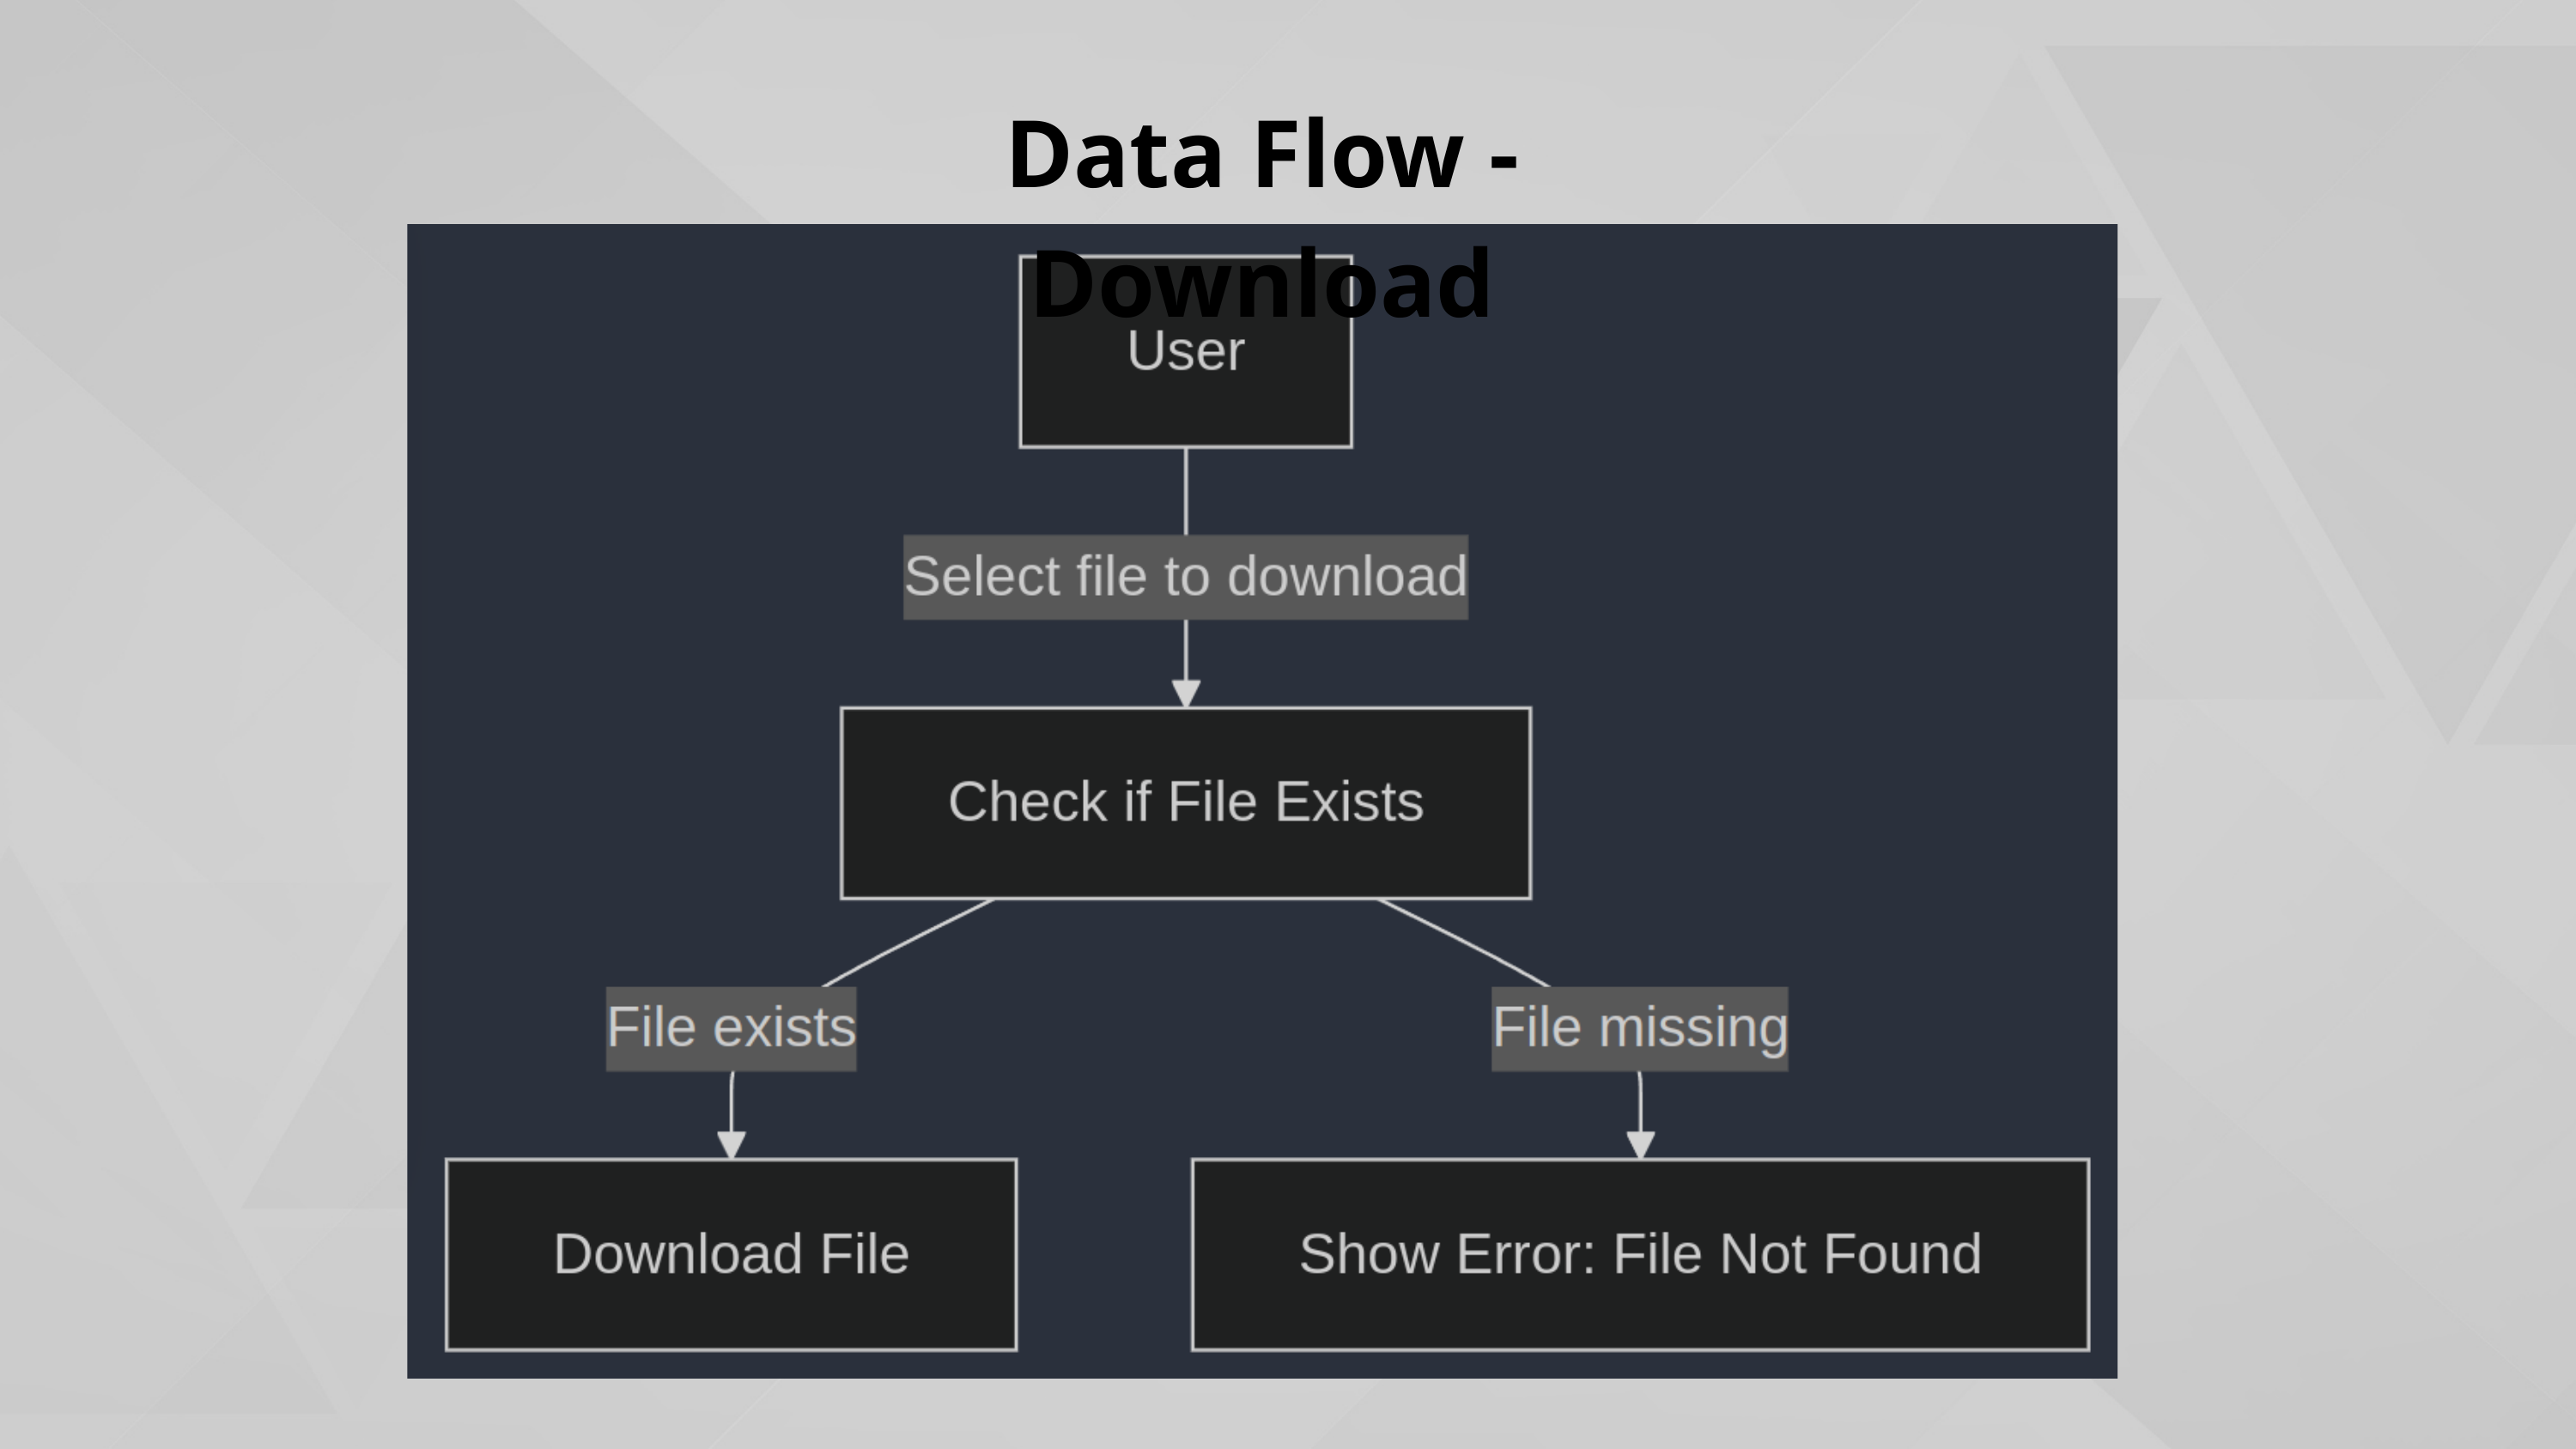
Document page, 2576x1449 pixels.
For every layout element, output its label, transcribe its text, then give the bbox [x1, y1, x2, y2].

text_box Data Flow -Download [777, 76, 1747, 336]
text_box [0, 0, 2576, 1449]
text_box [407, 224, 2118, 1379]
